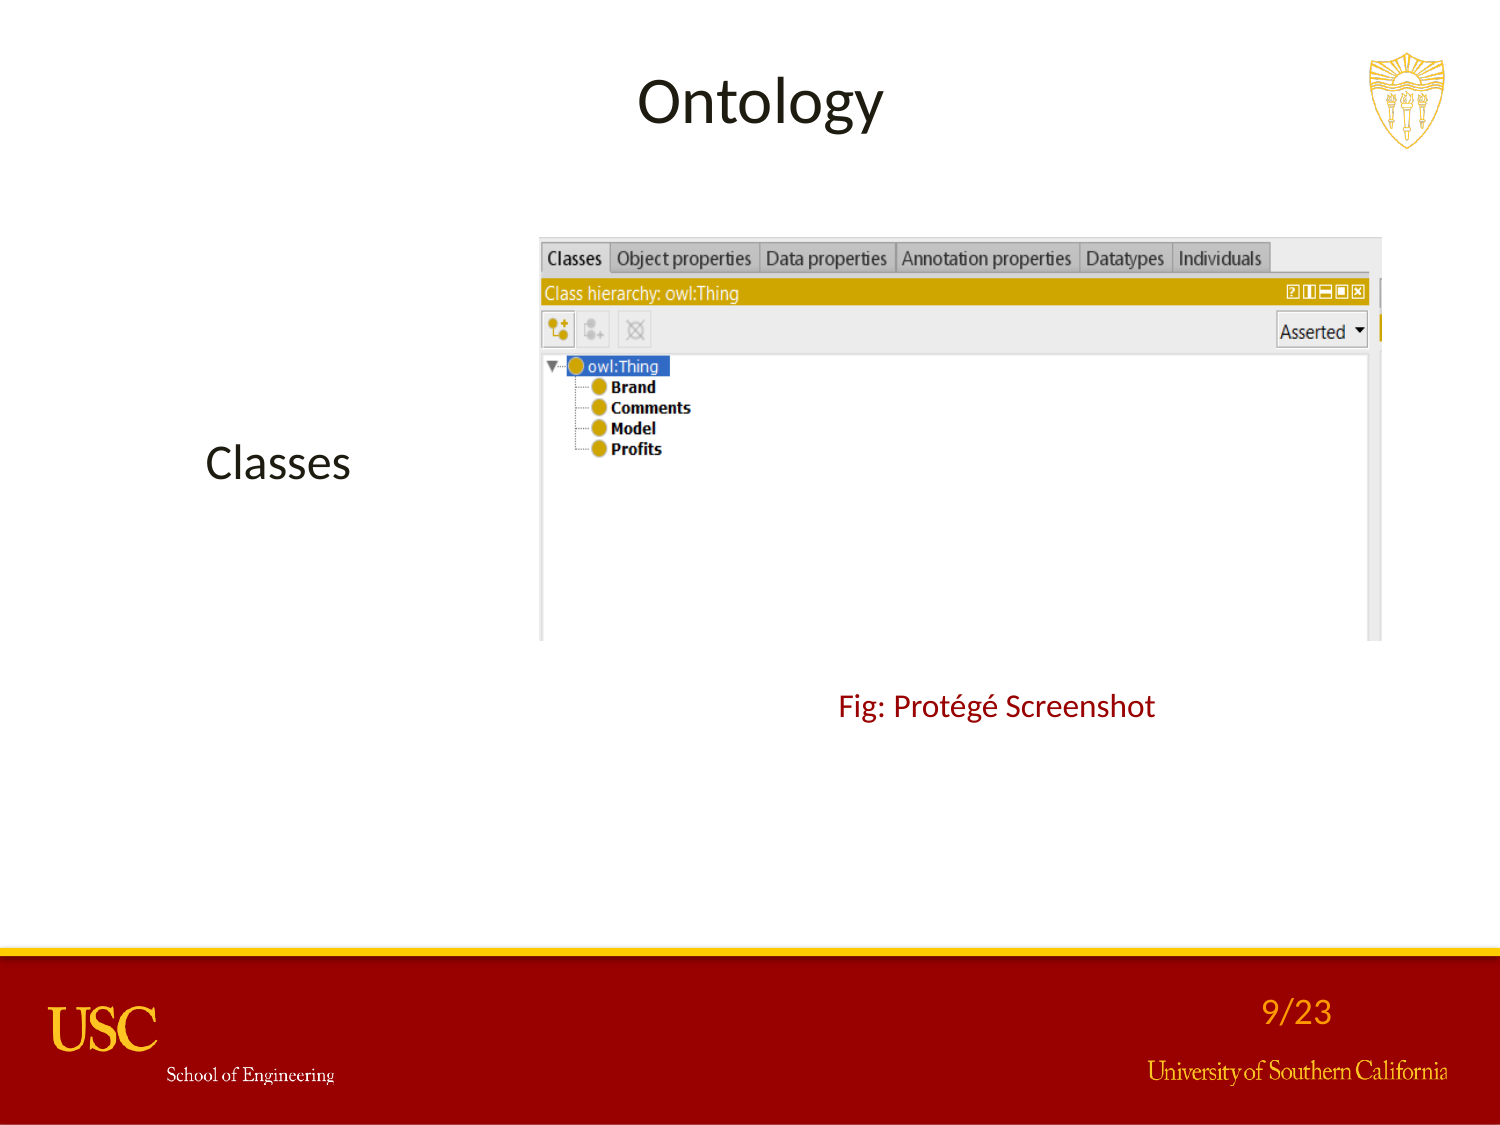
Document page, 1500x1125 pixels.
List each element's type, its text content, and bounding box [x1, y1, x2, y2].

text_box Fig: Protégé Screenshot [804, 676, 1191, 732]
text_box 9/23 [1245, 979, 1360, 1040]
text_box Ontology [463, 49, 1060, 145]
picture [538, 237, 1382, 641]
text_box Classes [190, 392, 533, 558]
